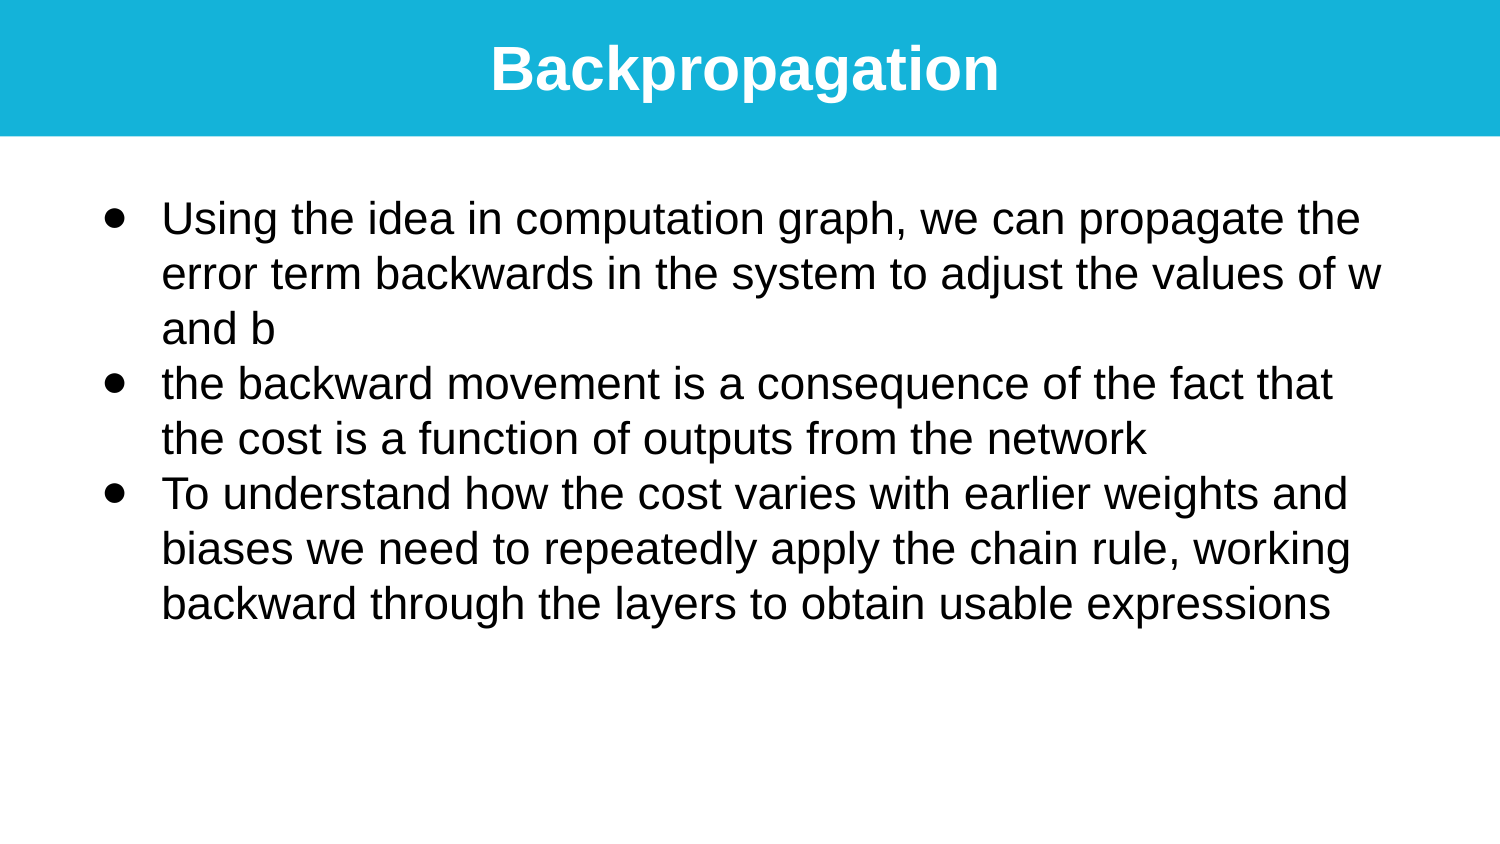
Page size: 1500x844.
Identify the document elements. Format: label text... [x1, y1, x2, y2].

text_box Backpropagation [10, 13, 1482, 126]
list Using the idea in computation graph, we can propagate the error term backwards in the system to adjust the values of w and b the backward movement is a consequence of the fact that the cost is a function of outputs from the network To understand how the cost varies with earlier weights and biases we need to repeatedly apply the chain rule, working backward through the layers to obtain usable expressions [71, 173, 1422, 785]
text_box [0, 0, 1500, 137]
